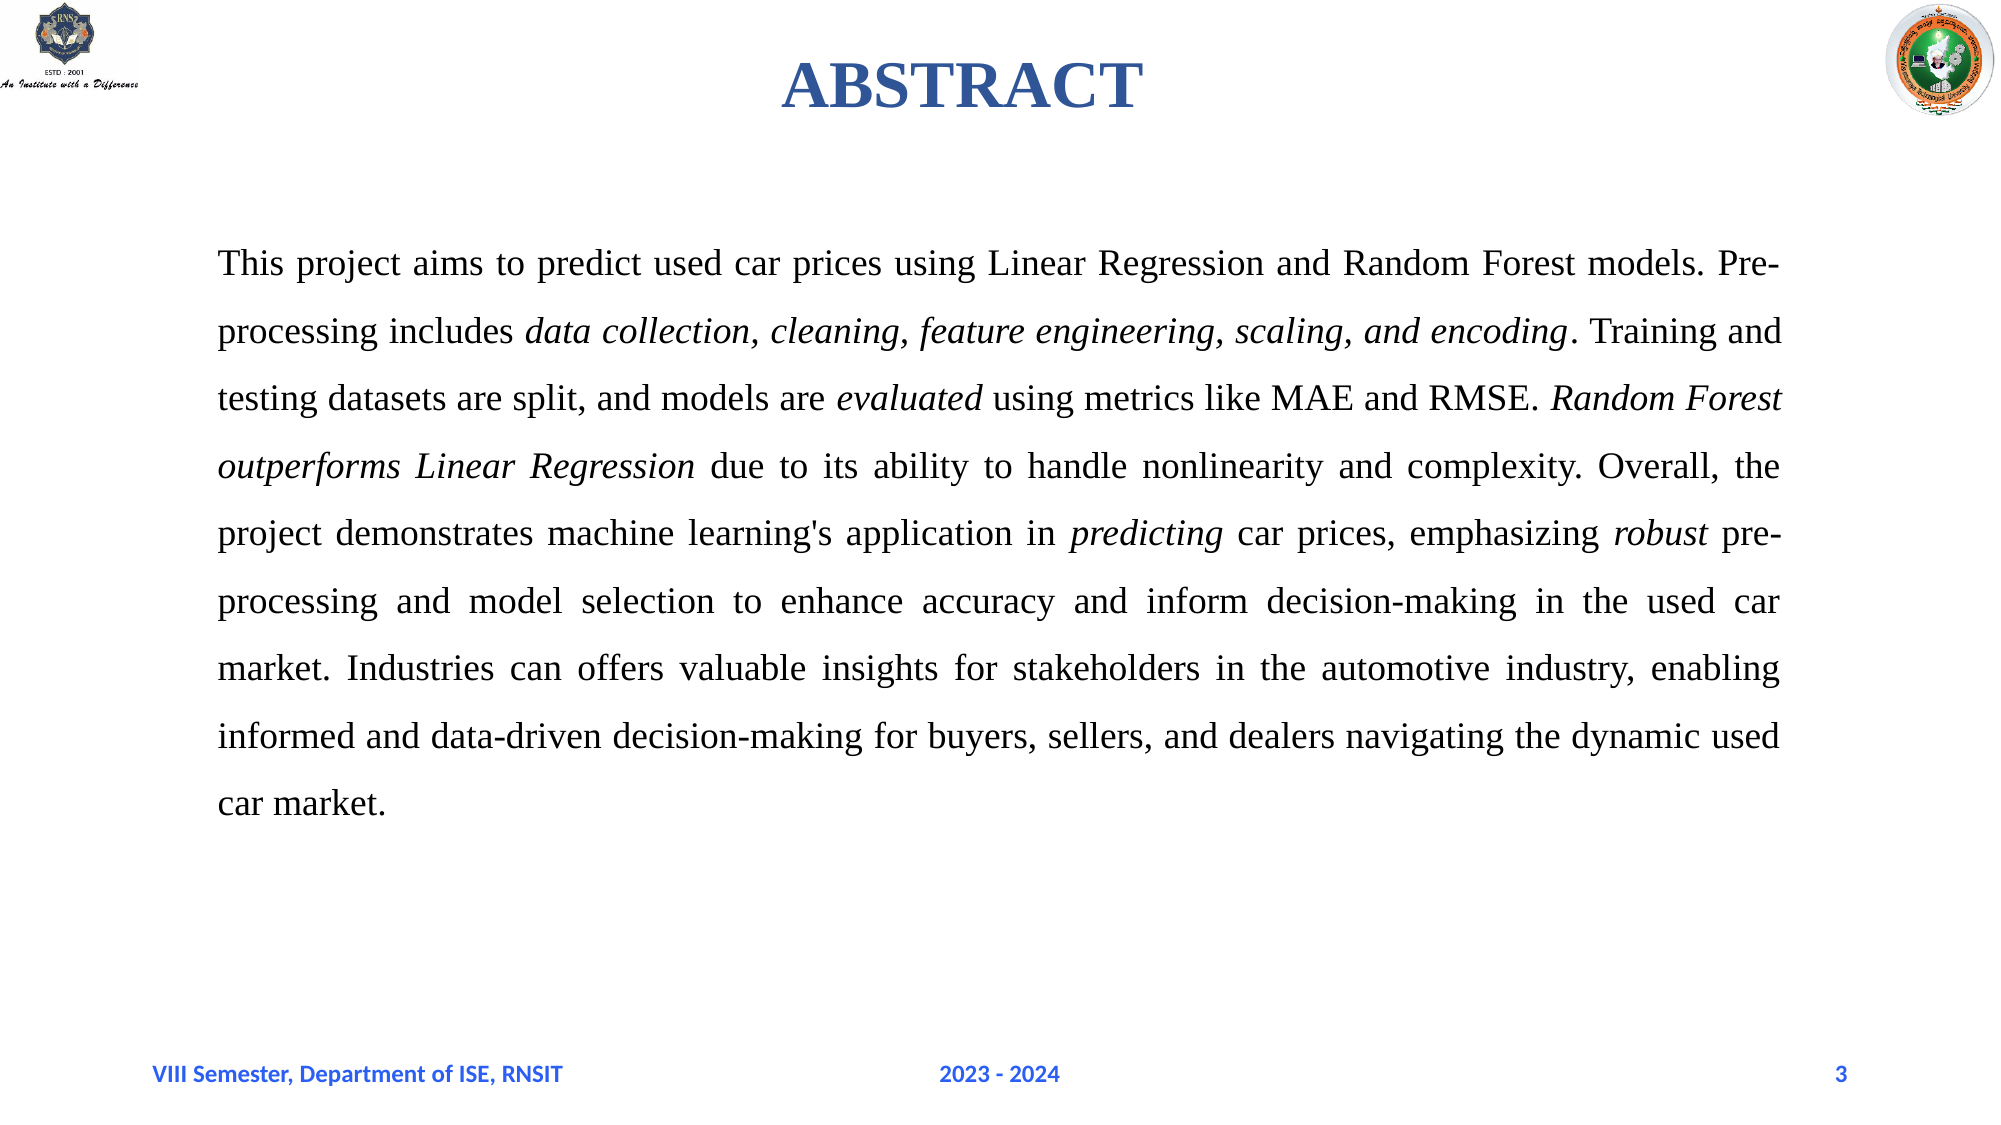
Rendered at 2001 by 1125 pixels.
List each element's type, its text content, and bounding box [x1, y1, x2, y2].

list This project aims to predict used car prices using Linear Regression and Random Forest models. Pre-processing includes data collection, cleaning, feature engineering, scaling, and encoding. Training and testing datasets are split, and models are evaluated using metrics like MAE and RMSE. Random Forest outperforms Linear Regression due to its ability to handle nonlinearity and complexity. Overall, the project demonstrates machine learning's application in predicting car prices, emphasizing robust pre-processing and model selection to enhance accuracy and inform decision-making in the used car market. Industries can offers valuable insights for stakeholders in the automotive industry, enabling informed and data-driven decision-making for buyers, sellers, and dealers navigating the dynamic used car market. [202, 208, 1798, 962]
picture [0, 0, 138, 90]
footer 2023 - 2024 [662, 1042, 1338, 1103]
picture [1882, 2, 1997, 117]
title ABSTRACT [350, 42, 1576, 208]
slide_number VIII Semester, Department of ISE, RNSIT [137, 1042, 662, 1103]
slide_number 3 [1412, 1042, 1863, 1103]
